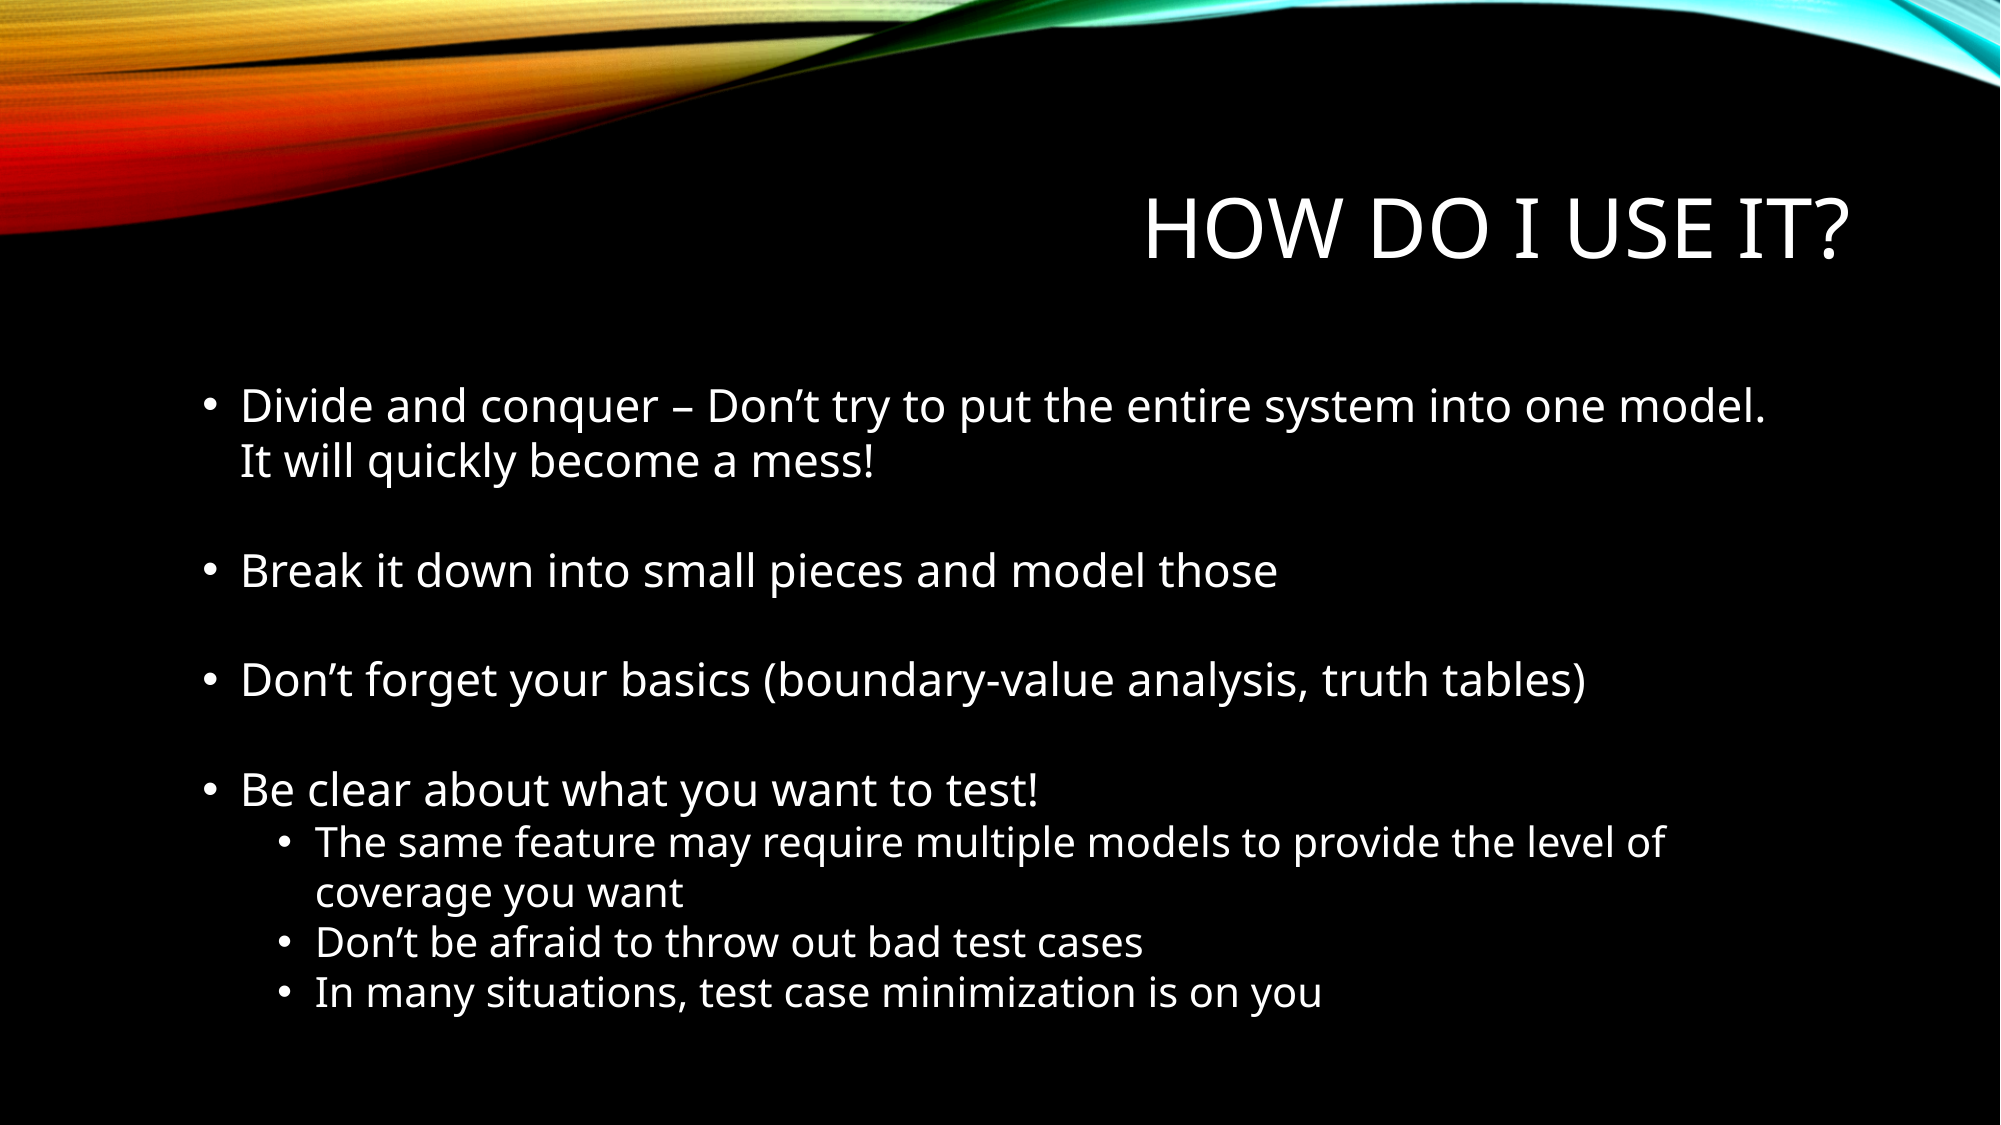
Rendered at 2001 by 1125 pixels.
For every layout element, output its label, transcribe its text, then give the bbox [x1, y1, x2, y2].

title How do I use it? [474, 125, 1888, 338]
list Divide and conquer – Don’t try to put the entire system into one model. It will quickly become a mess! Break it down into small pieces and model those Don’t forget your basics (boundary-value analysis, truth tables) Be clear about what you want to test! The same feature may require multiple models to provide the level of coverage you want Don’t be afraid to throw out bad test cases In many situations, test case minimization is on you [187, 369, 1813, 1083]
picture [0, 0, 2000, 237]
